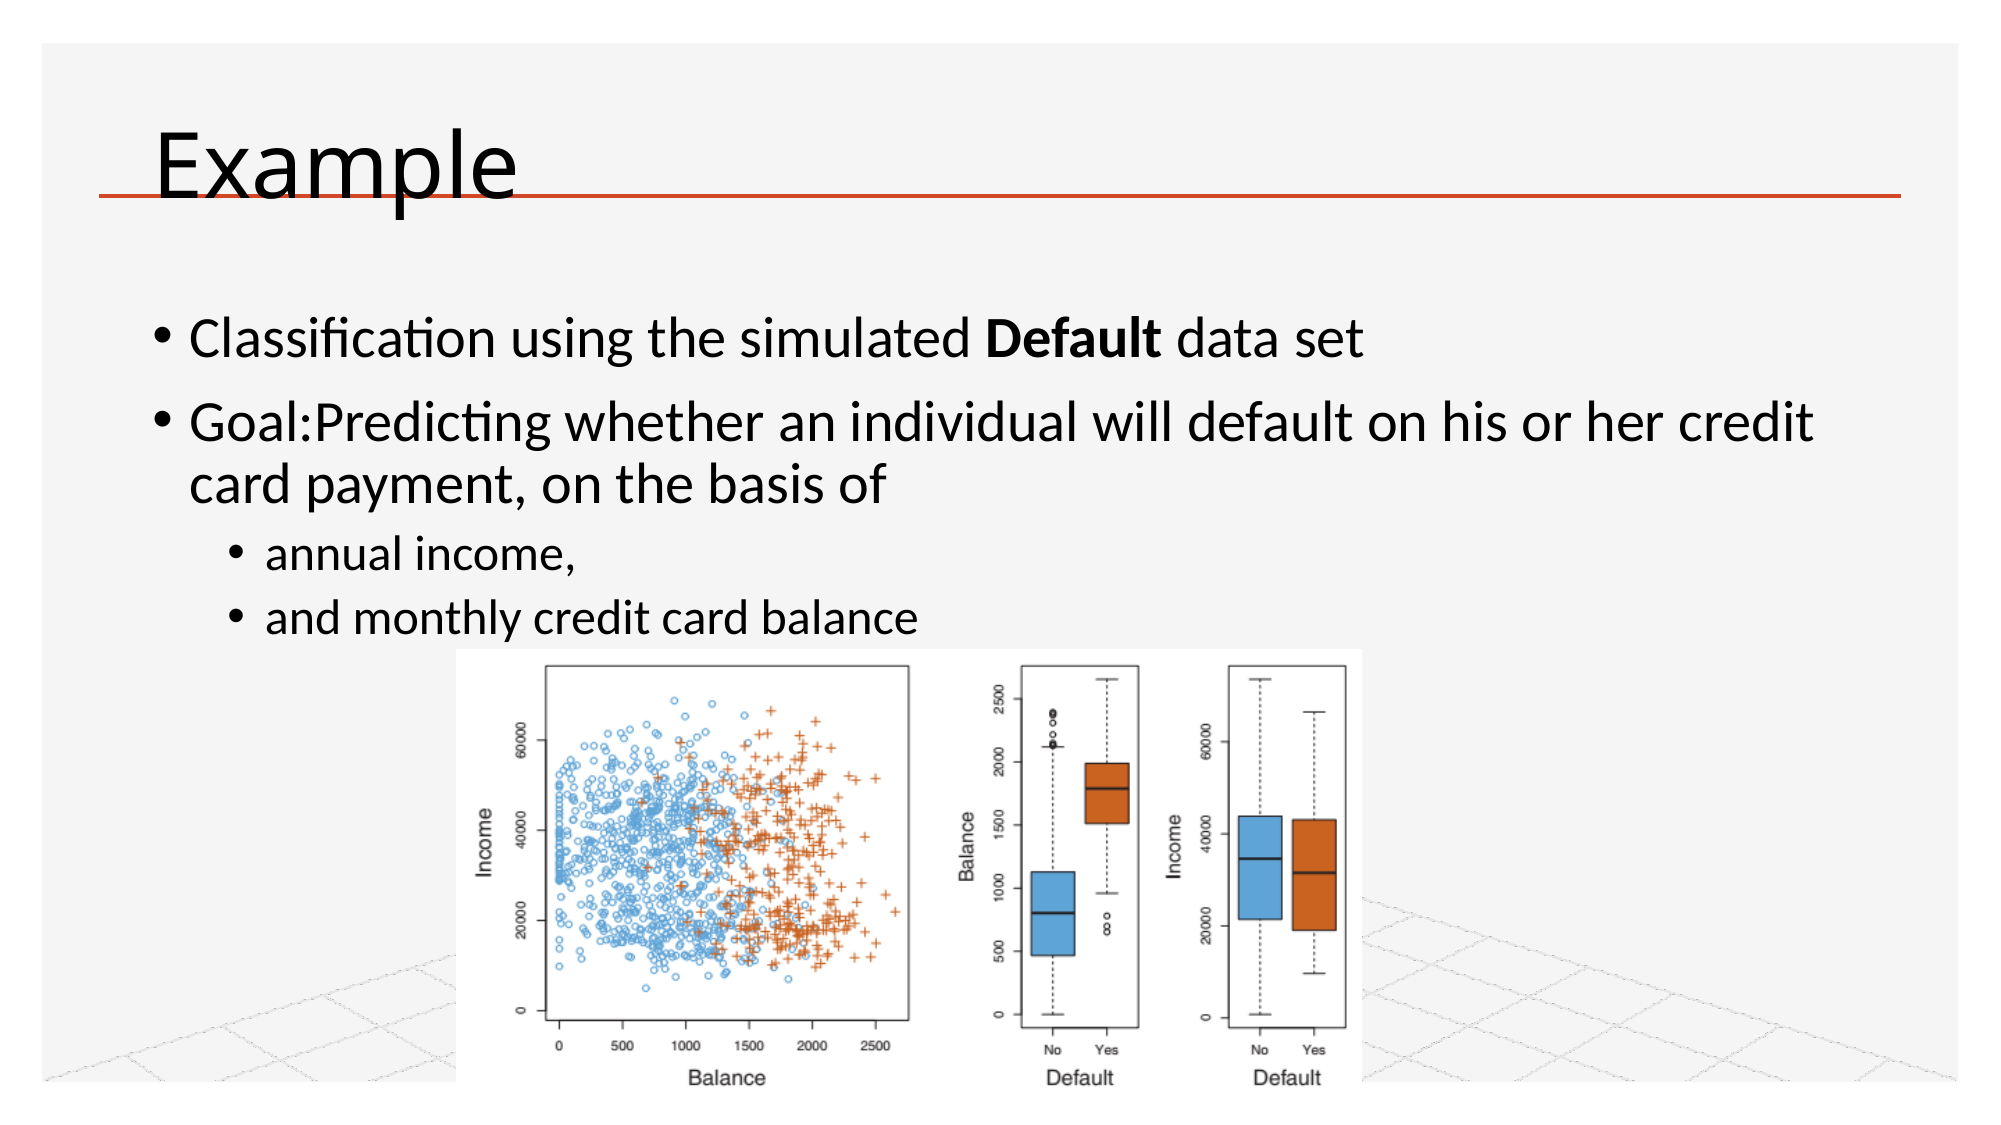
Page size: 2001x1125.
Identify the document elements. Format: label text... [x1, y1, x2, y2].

title Example [137, 59, 1863, 278]
picture [44, 649, 1956, 1095]
list Classification using the simulated Default data set Goal:Predicting whether an individual will default on his or her credit card payment, on the basis of annual income, and monthly credit card balance [137, 299, 1863, 1014]
